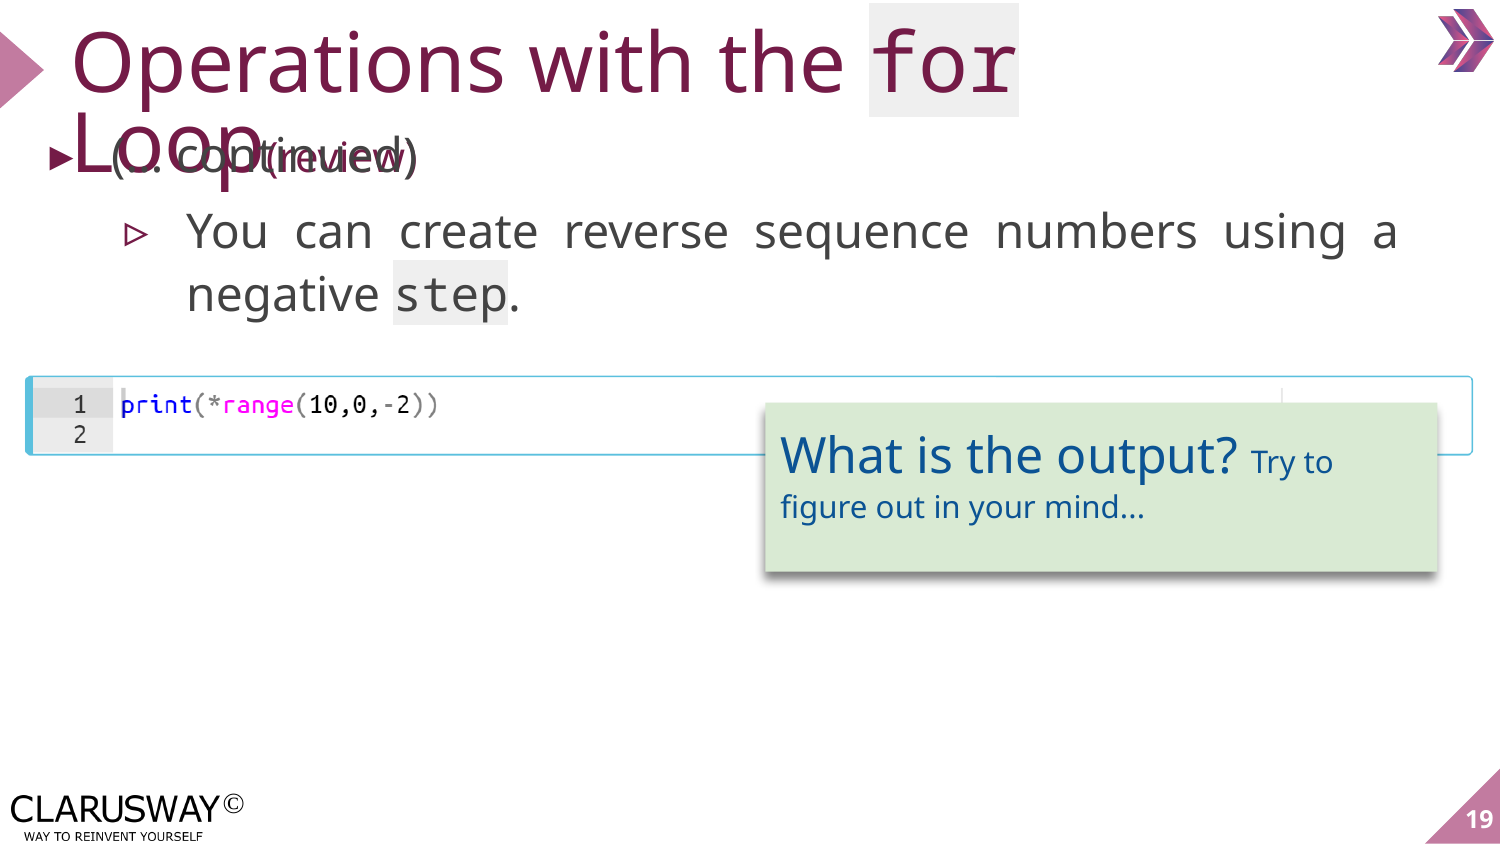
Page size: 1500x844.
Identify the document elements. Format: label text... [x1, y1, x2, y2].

picture [1438, 9, 1494, 72]
subtitle (… continued) You can create reverse sequence numbers using a negative step. [36, 118, 1402, 348]
text_box What is the output? Try to figure out in your mind... [765, 465, 1438, 572]
title Operations with the for Loop(review) [70, 28, 1376, 118]
picture [11, 795, 220, 841]
picture [24, 372, 1476, 458]
slide_number ‹#› [1418, 760, 1494, 838]
